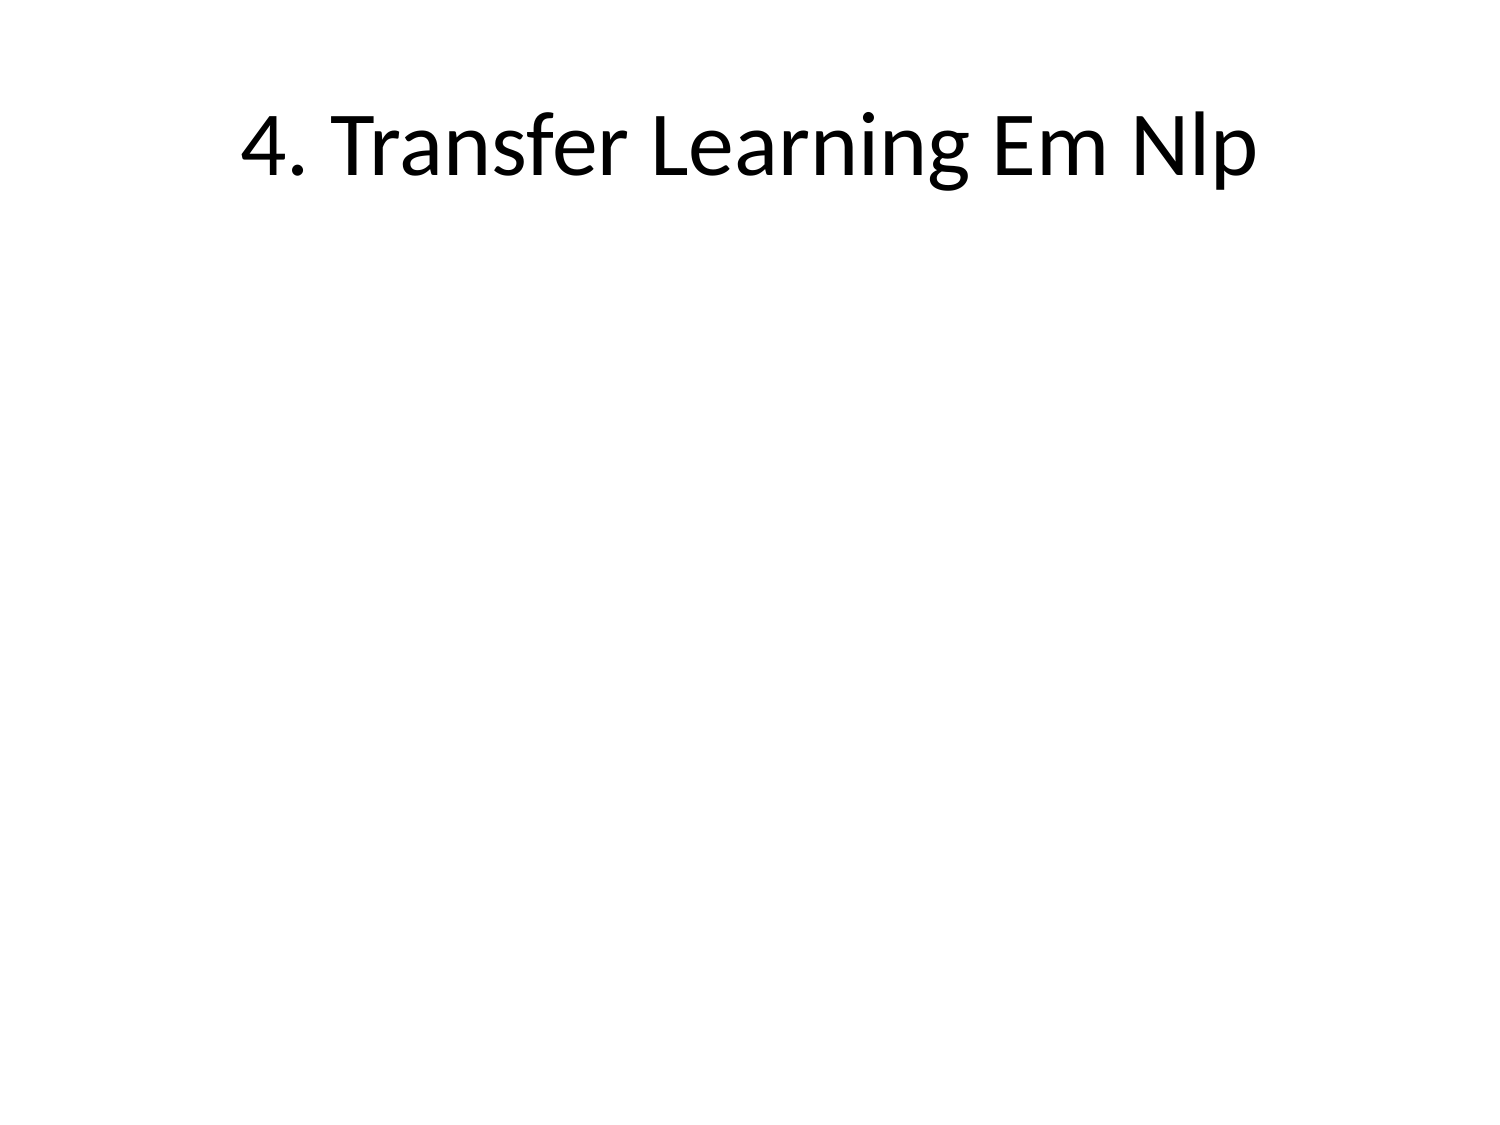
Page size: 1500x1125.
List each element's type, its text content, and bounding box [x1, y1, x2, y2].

title 4. Transfer Learning Em Nlp [75, 45, 1425, 233]
